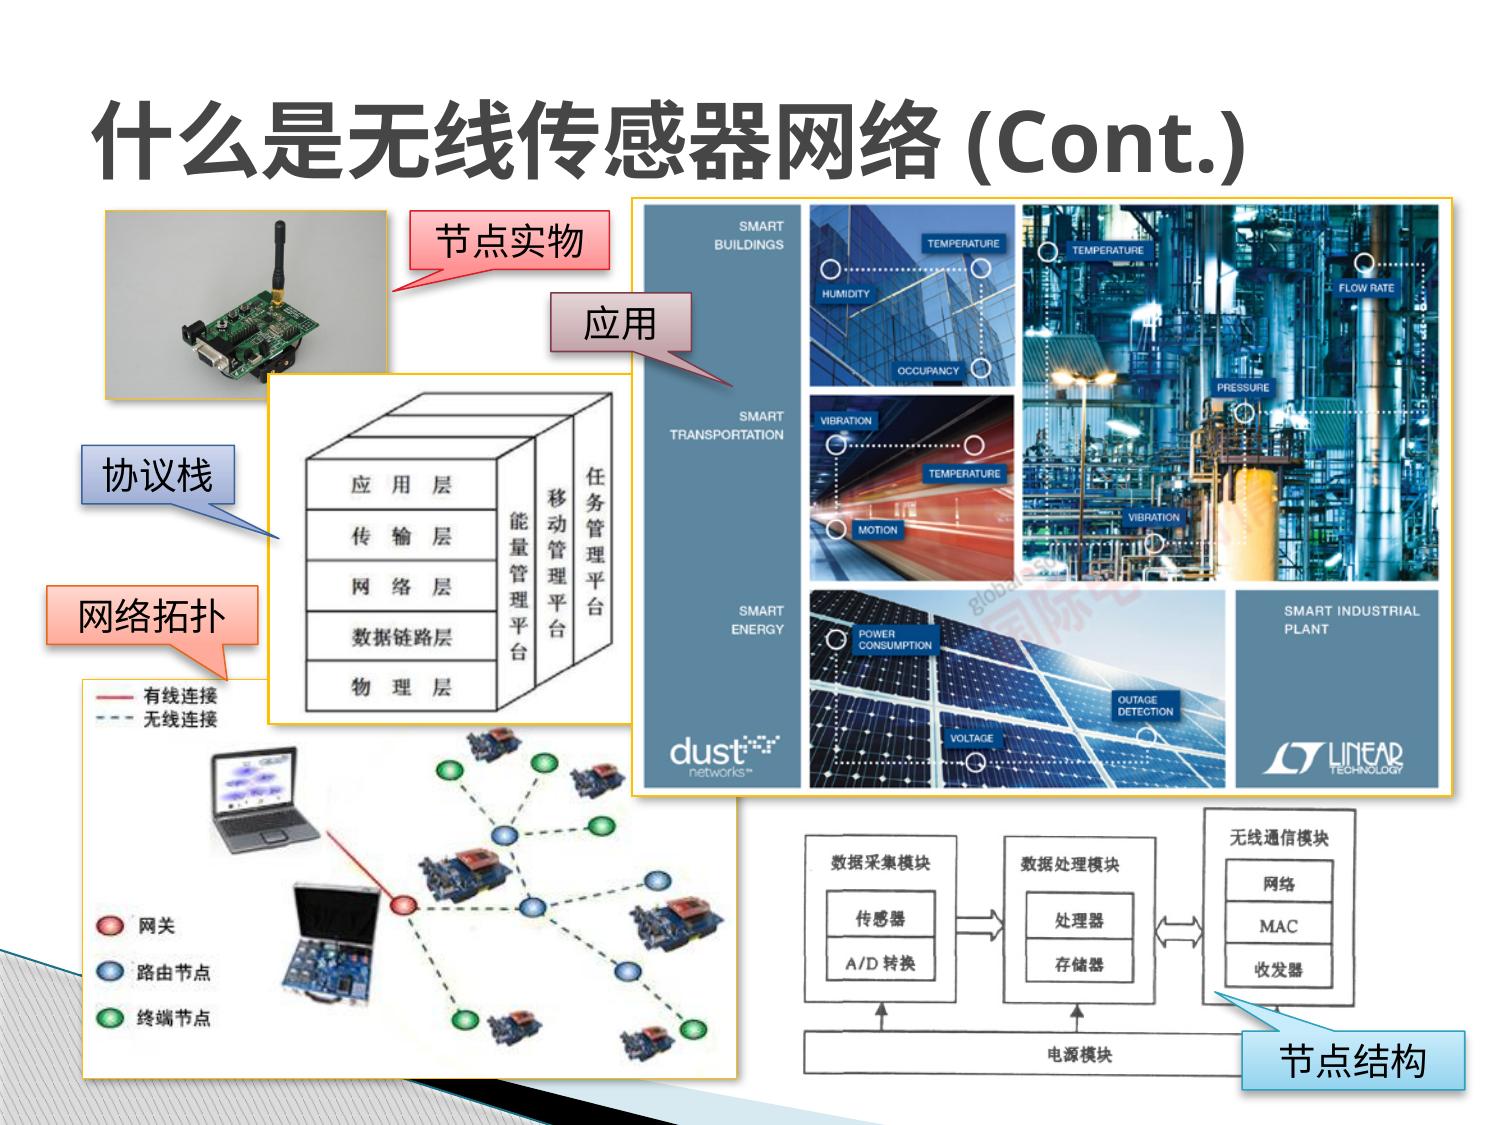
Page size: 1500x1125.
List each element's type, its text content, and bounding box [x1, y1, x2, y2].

text_box 节点结构 [1373, 1030, 1466, 1091]
text_box 应用 [550, 292, 626, 353]
title 什么是无线传感器网络(Cont.) [75, 45, 1425, 233]
text_box 网络拓扑 [46, 585, 259, 679]
text_box 协议栈 [81, 444, 263, 535]
text_box 节点实物 [393, 210, 611, 293]
picture [81, 198, 1451, 1085]
